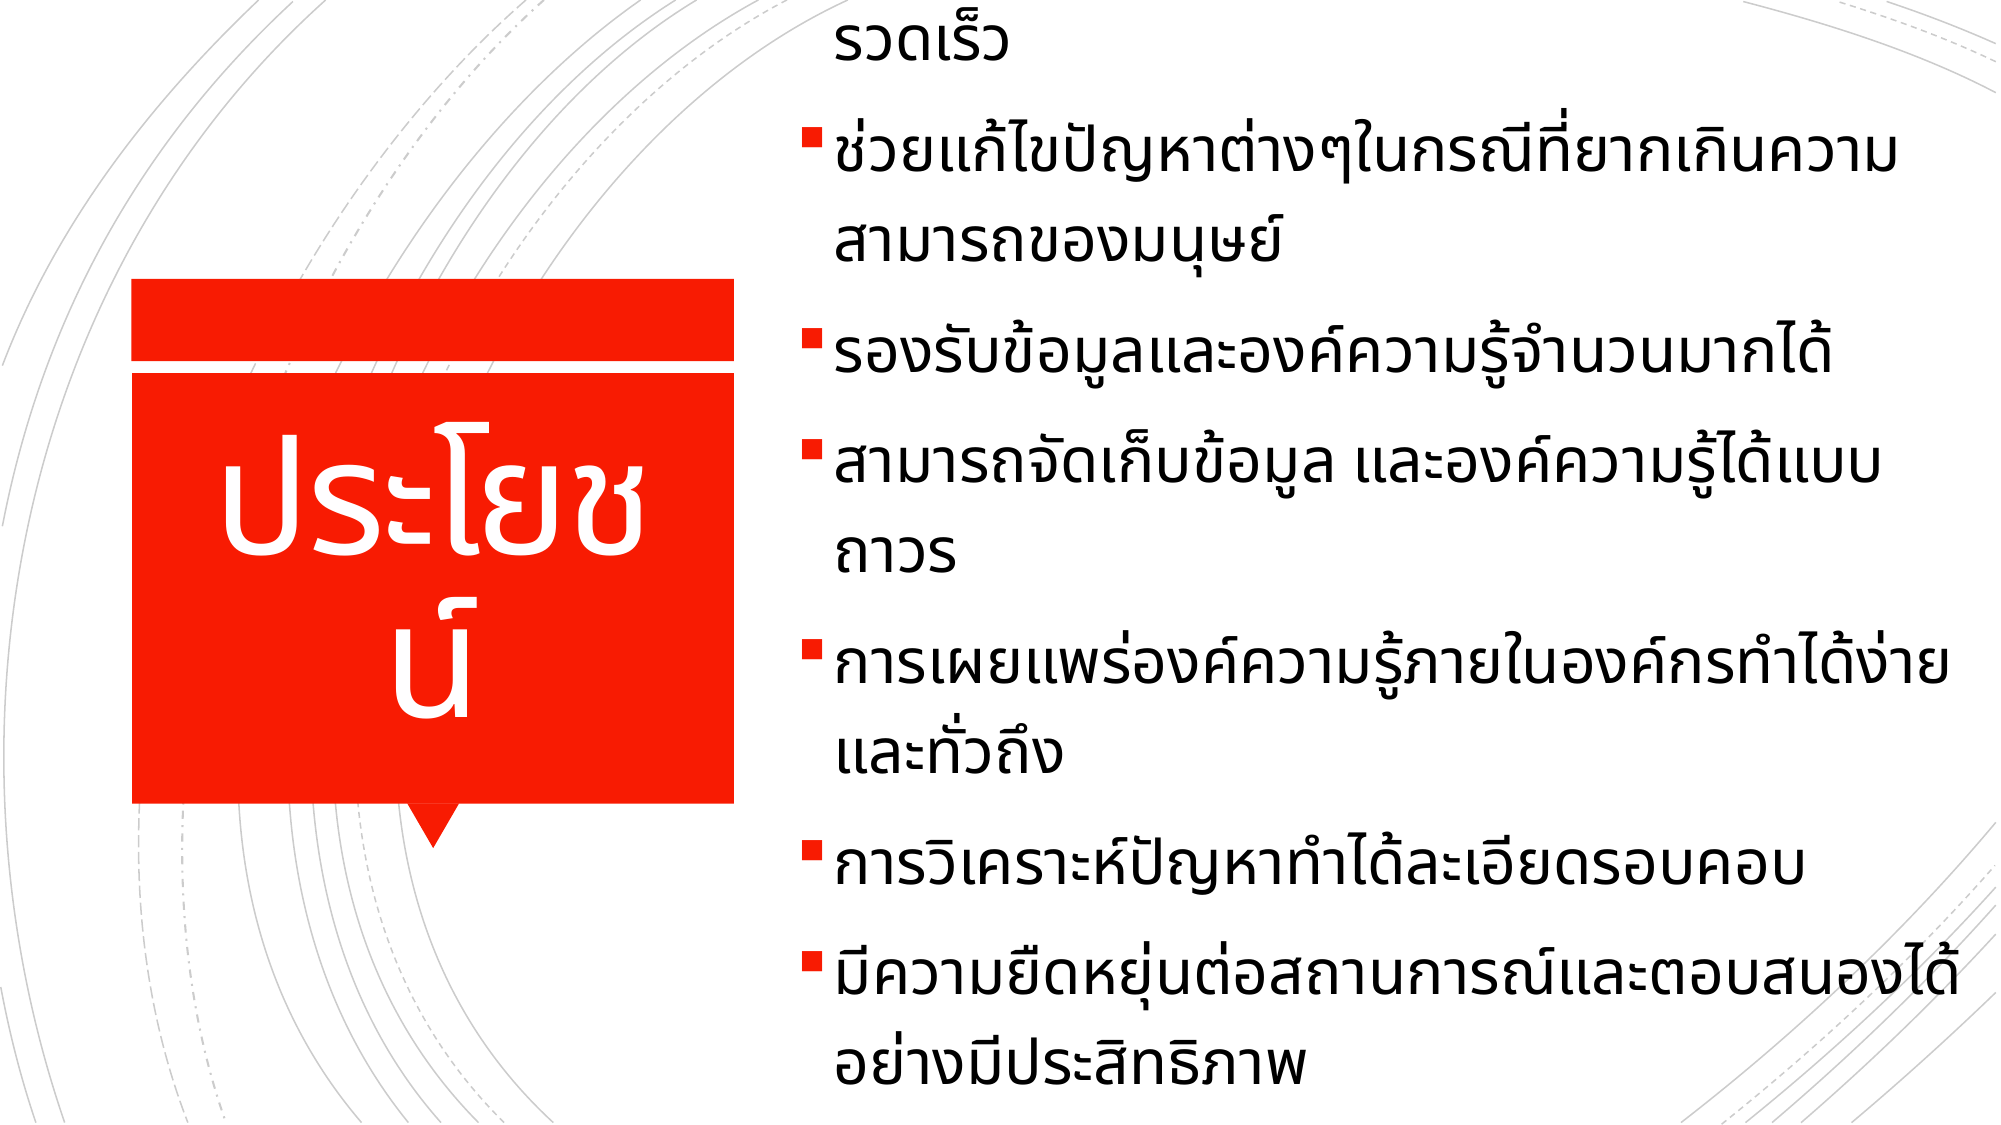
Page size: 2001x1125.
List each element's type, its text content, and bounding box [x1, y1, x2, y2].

title ประโยชน์ [145, 385, 720, 789]
list ช่วยให้กระบวนการแก้ไขปัญหาทำได้อย่างรวดเร็ว ช่วยแก้ไขปัญหาต่างๆในกรณีที่ยากเกินความสามารถของมนุษย์ รองรับข้อมูลและองค์ความรู้จำนวนมากได้ สามารถจัดเก็บข้อมูล และองค์ความรู้ได้แบบถาวร การเผยแพร่องค์ความรู้ภายในองค์กรทำได้ง่ายและทั่วถึง การวิเคราะห์ปัญหาทำได้ละเอียดรอบคอบ มีความยืดหยุ่นต่อสถานการณ์และตอบสนองได้อย่างมีประสิทธิภาพ การควบคุมเครื่องจักรกลและเครื่องคอมพิวเตอร์ทำได้ง่ายขึ้น [781, 102, 1984, 1089]
